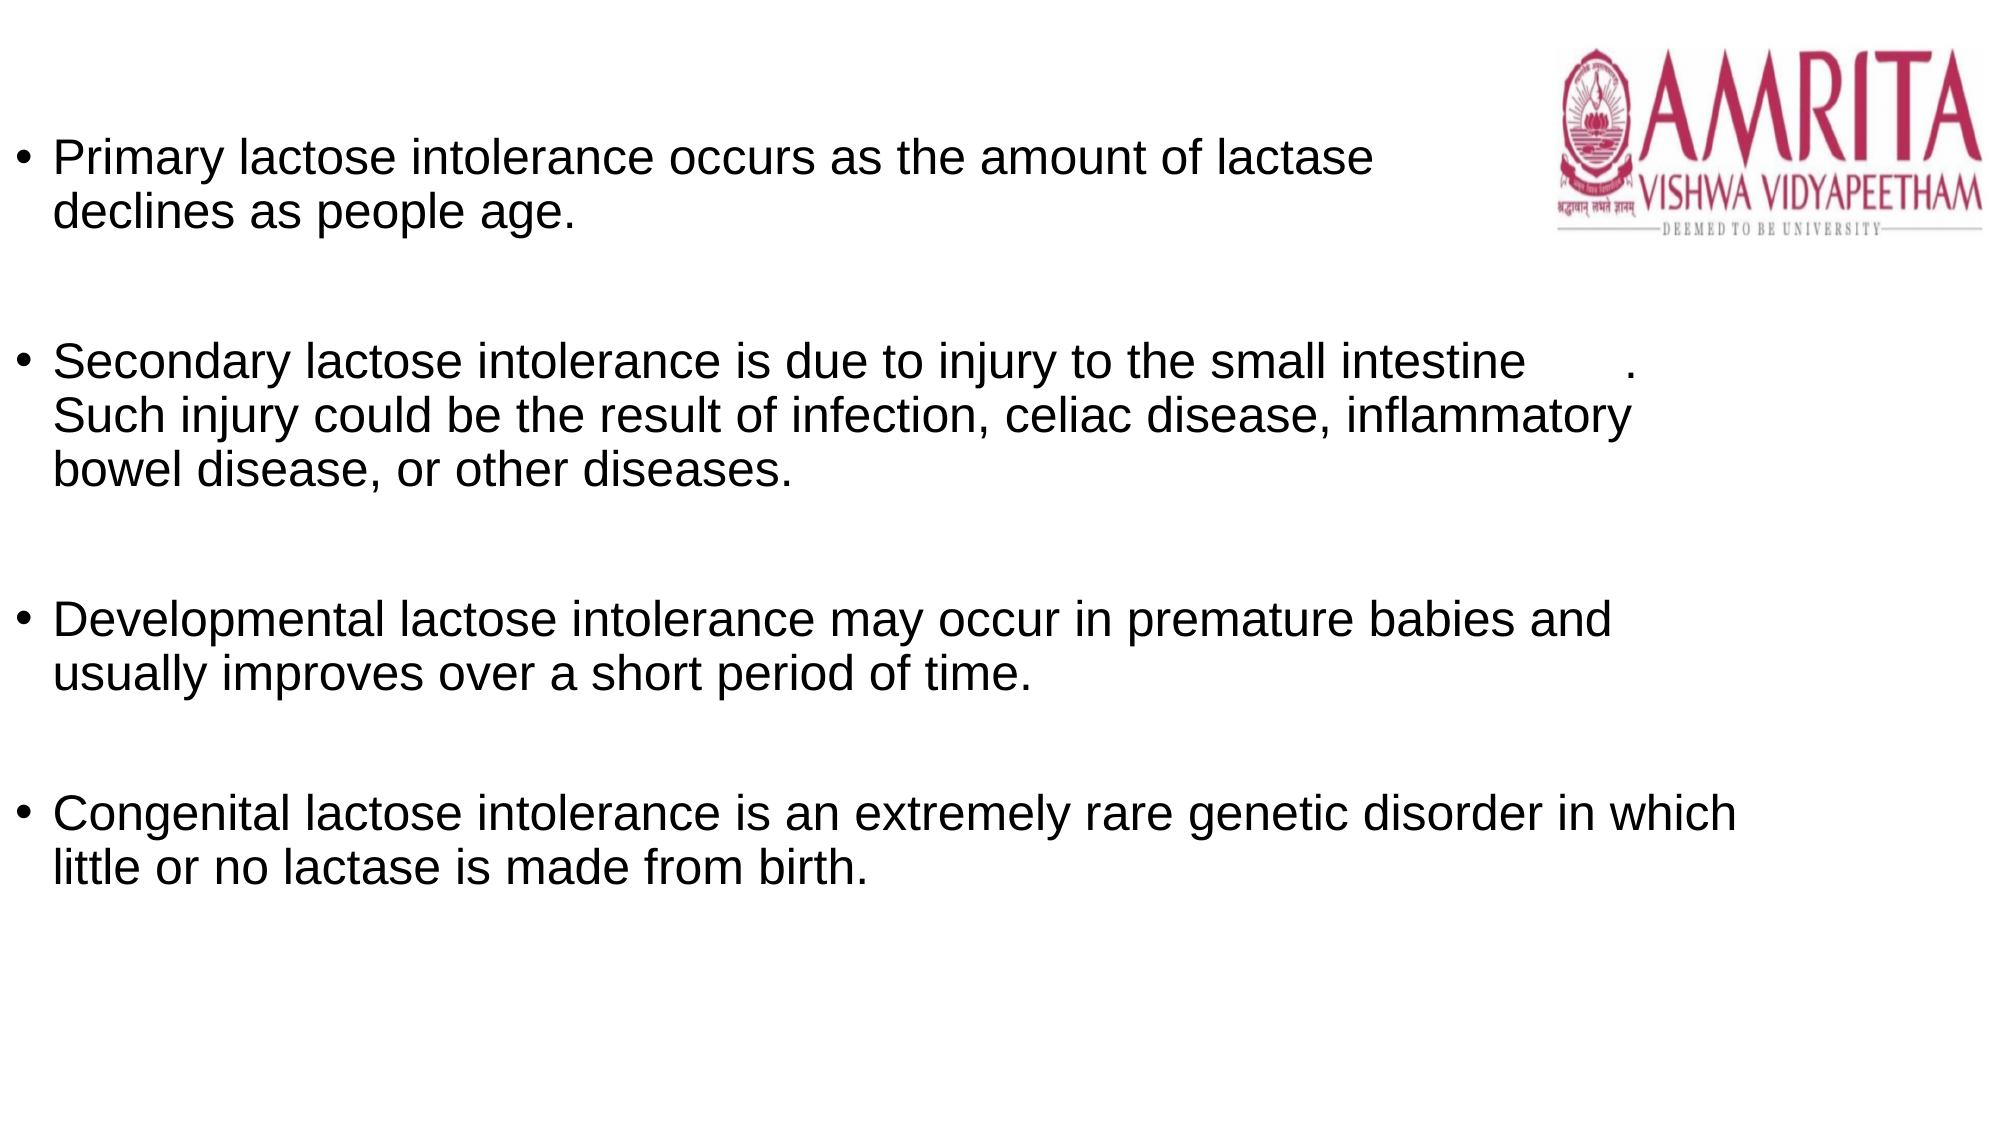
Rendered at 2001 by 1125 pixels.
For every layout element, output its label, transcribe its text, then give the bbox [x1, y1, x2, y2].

picture [1525, 0, 2000, 249]
list Primary lactose intolerance occurs as the amount of lactase declines as people age. Secondary lactose intolerance is due to injury to the small intestine . Such injury could be the result of infection, celiac disease, inflammatory bowel disease, or other diseases. Developmental lactose intolerance may occur in premature babies and usually improves over a short period of time. Congenital lactose intolerance is an extremely rare genetic disorder in which little or no lactase is made from birth. [0, 124, 1775, 953]
